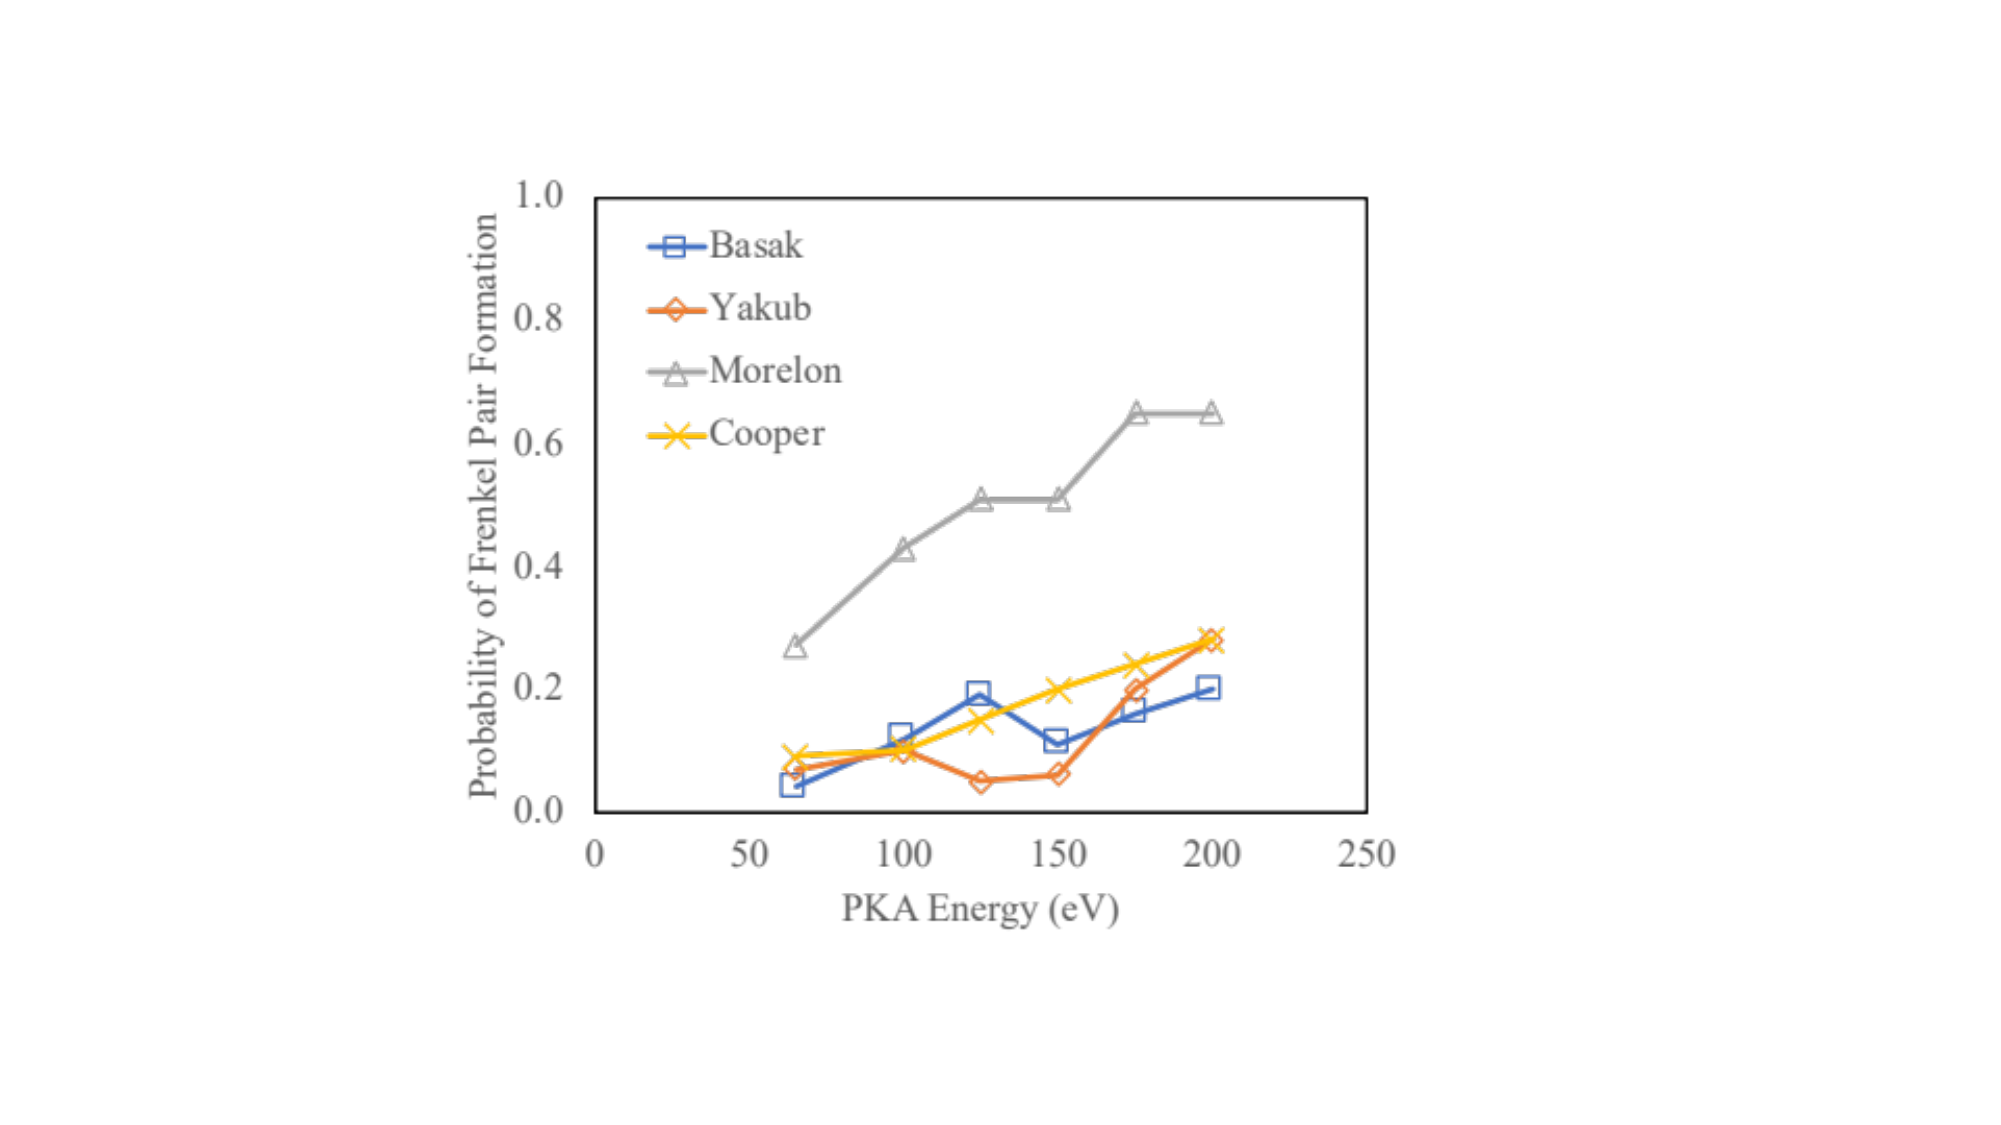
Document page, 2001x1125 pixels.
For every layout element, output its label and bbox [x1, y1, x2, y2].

picture [428, 164, 1423, 961]
